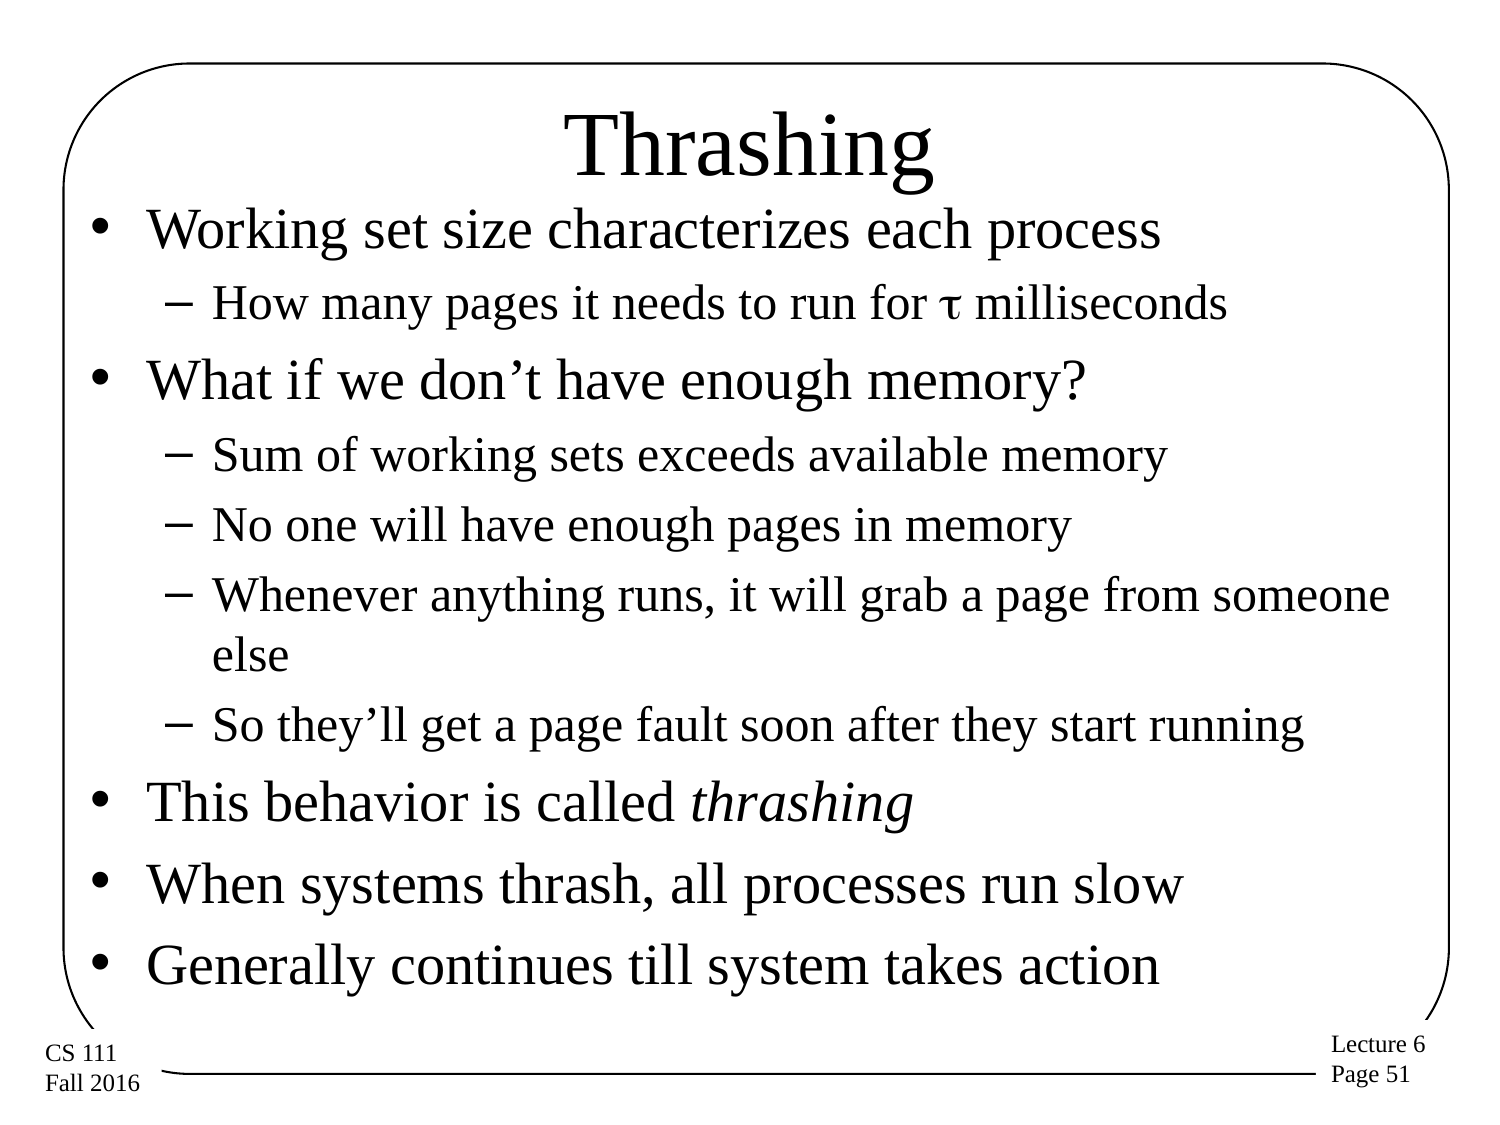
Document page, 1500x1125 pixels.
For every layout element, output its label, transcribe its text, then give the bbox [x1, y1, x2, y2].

title Thrashing [74, 44, 1426, 182]
list Working set size characterizes each process How many pages it needs to run for t milliseconds What if we don’t have enough memory? Sum of working sets exceeds available memory No one will have enough pages in memory Whenever anything runs, it will grab a page from someone else So they’ll get a page fault soon after they start running This behavior is called thrashing When systems thrash, all processes run slow Generally continues till system takes action [74, 182, 1426, 925]
